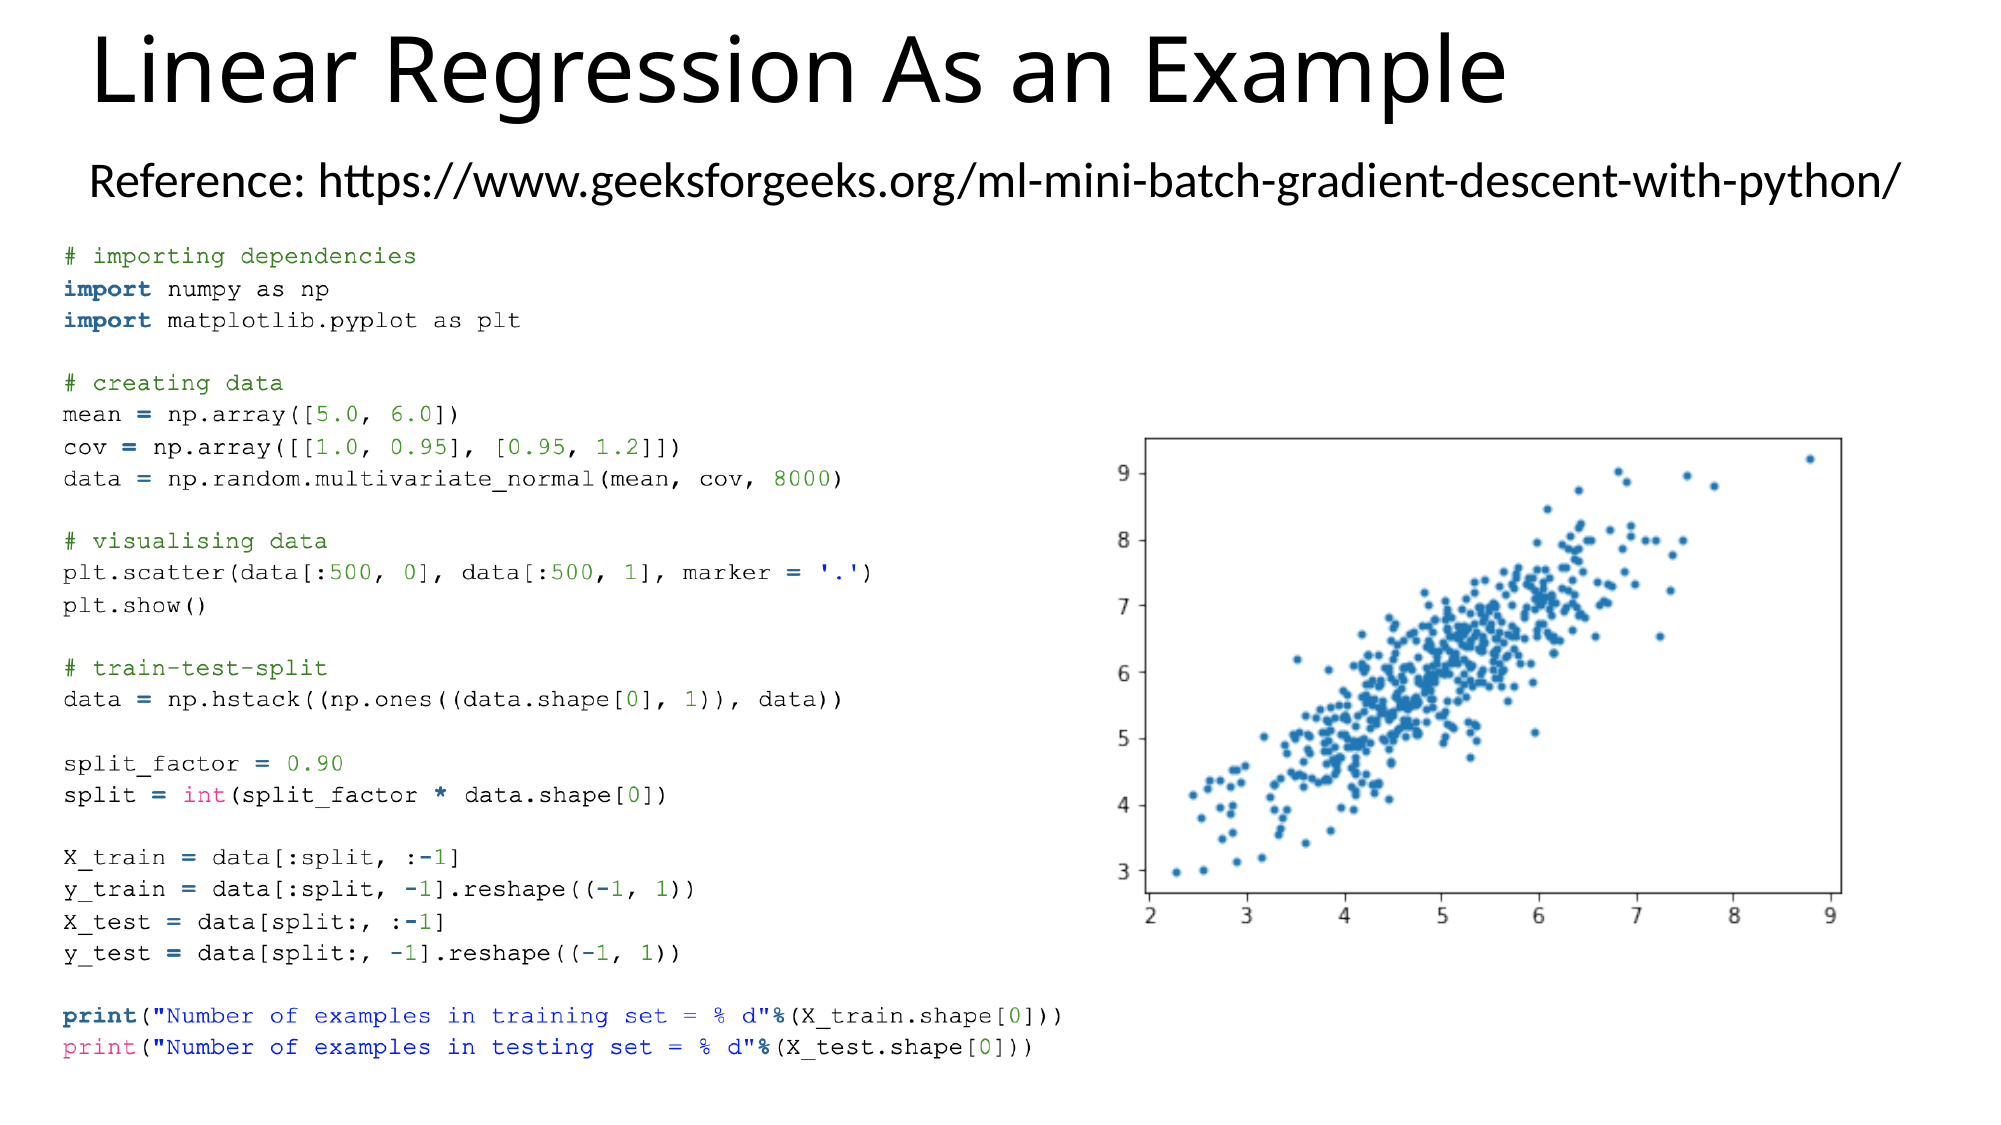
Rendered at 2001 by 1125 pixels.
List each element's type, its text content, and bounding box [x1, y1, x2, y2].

picture [56, 242, 1864, 1074]
title Linear Regression As an Example [74, 0, 1800, 140]
text_box Reference: https://www.geeksforgeeks.org/ml-mini-batch-gradient-descent-with-python/ [74, 140, 1926, 216]
